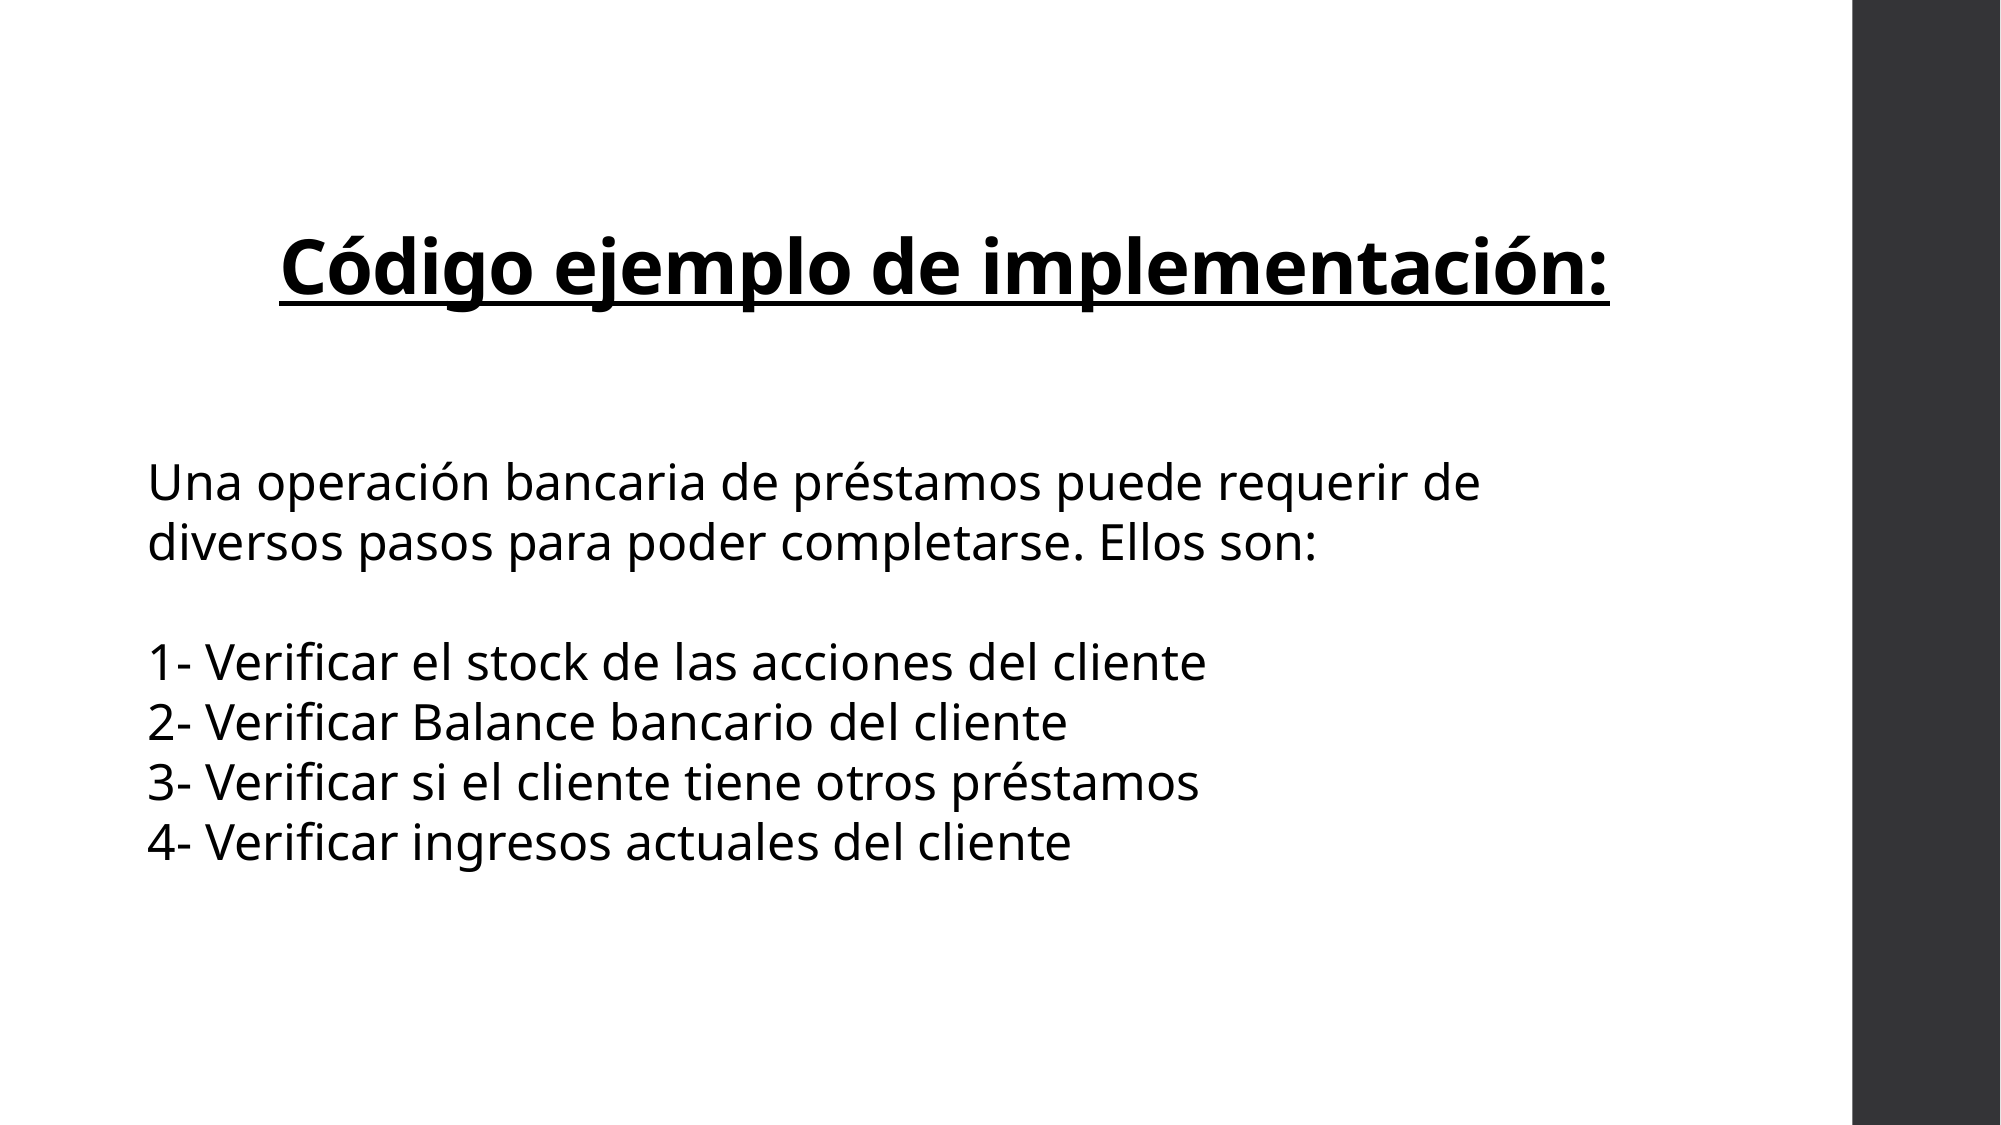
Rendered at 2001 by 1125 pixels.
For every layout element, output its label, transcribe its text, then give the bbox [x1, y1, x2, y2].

title Código ejemplo de implementación: [252, 210, 1636, 461]
text_box Una operación bancaria de préstamos puede requerir de diversos pasos para poder completarse. Ellos son: 1- Verificar el stock de las acciones del cliente 2- Verificar Balance bancario del cliente 3- Verificar si el cliente tiene otros préstamos 4- Verificar ingresos actuales del cliente [132, 443, 1533, 879]
